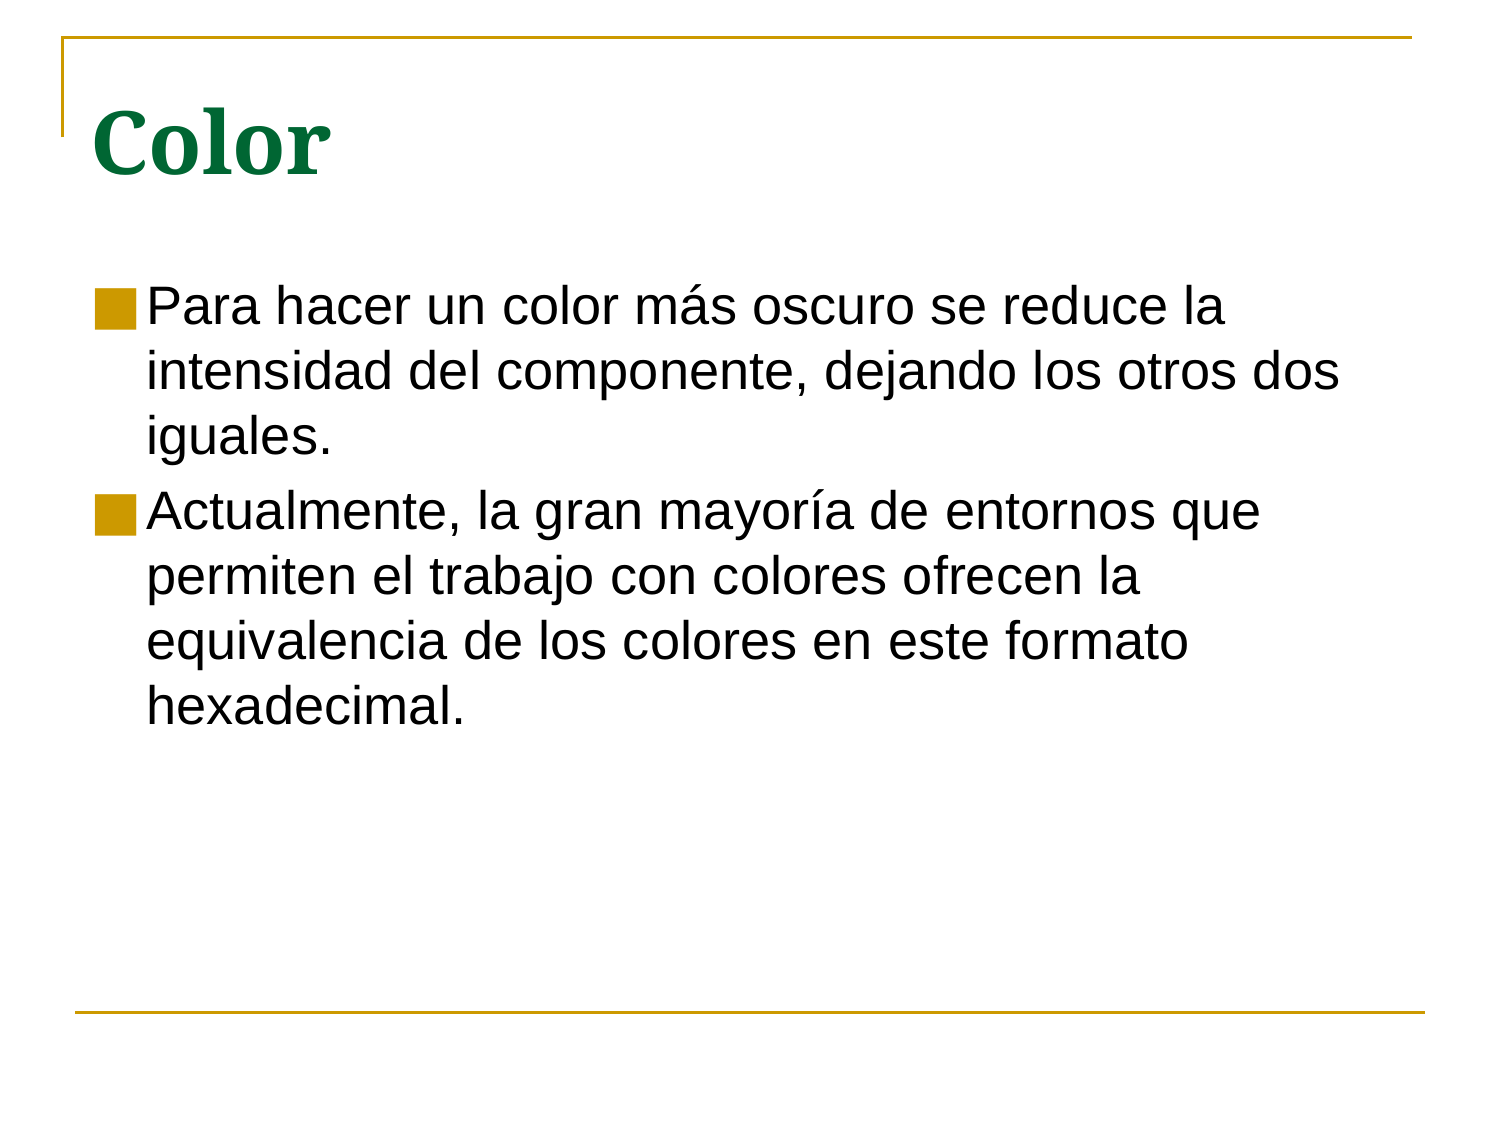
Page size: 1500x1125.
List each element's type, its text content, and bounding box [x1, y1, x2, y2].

list Para hacer un color más oscuro se reduce la intensidad del componente, dejando los otros dos iguales. Actualmente, la gran mayoría de entornos que permiten el trabajo con colores ofrecen la equivalencia de los colores en este formato hexadecimal. [75, 262, 1425, 1020]
title Color [75, 45, 1425, 233]
